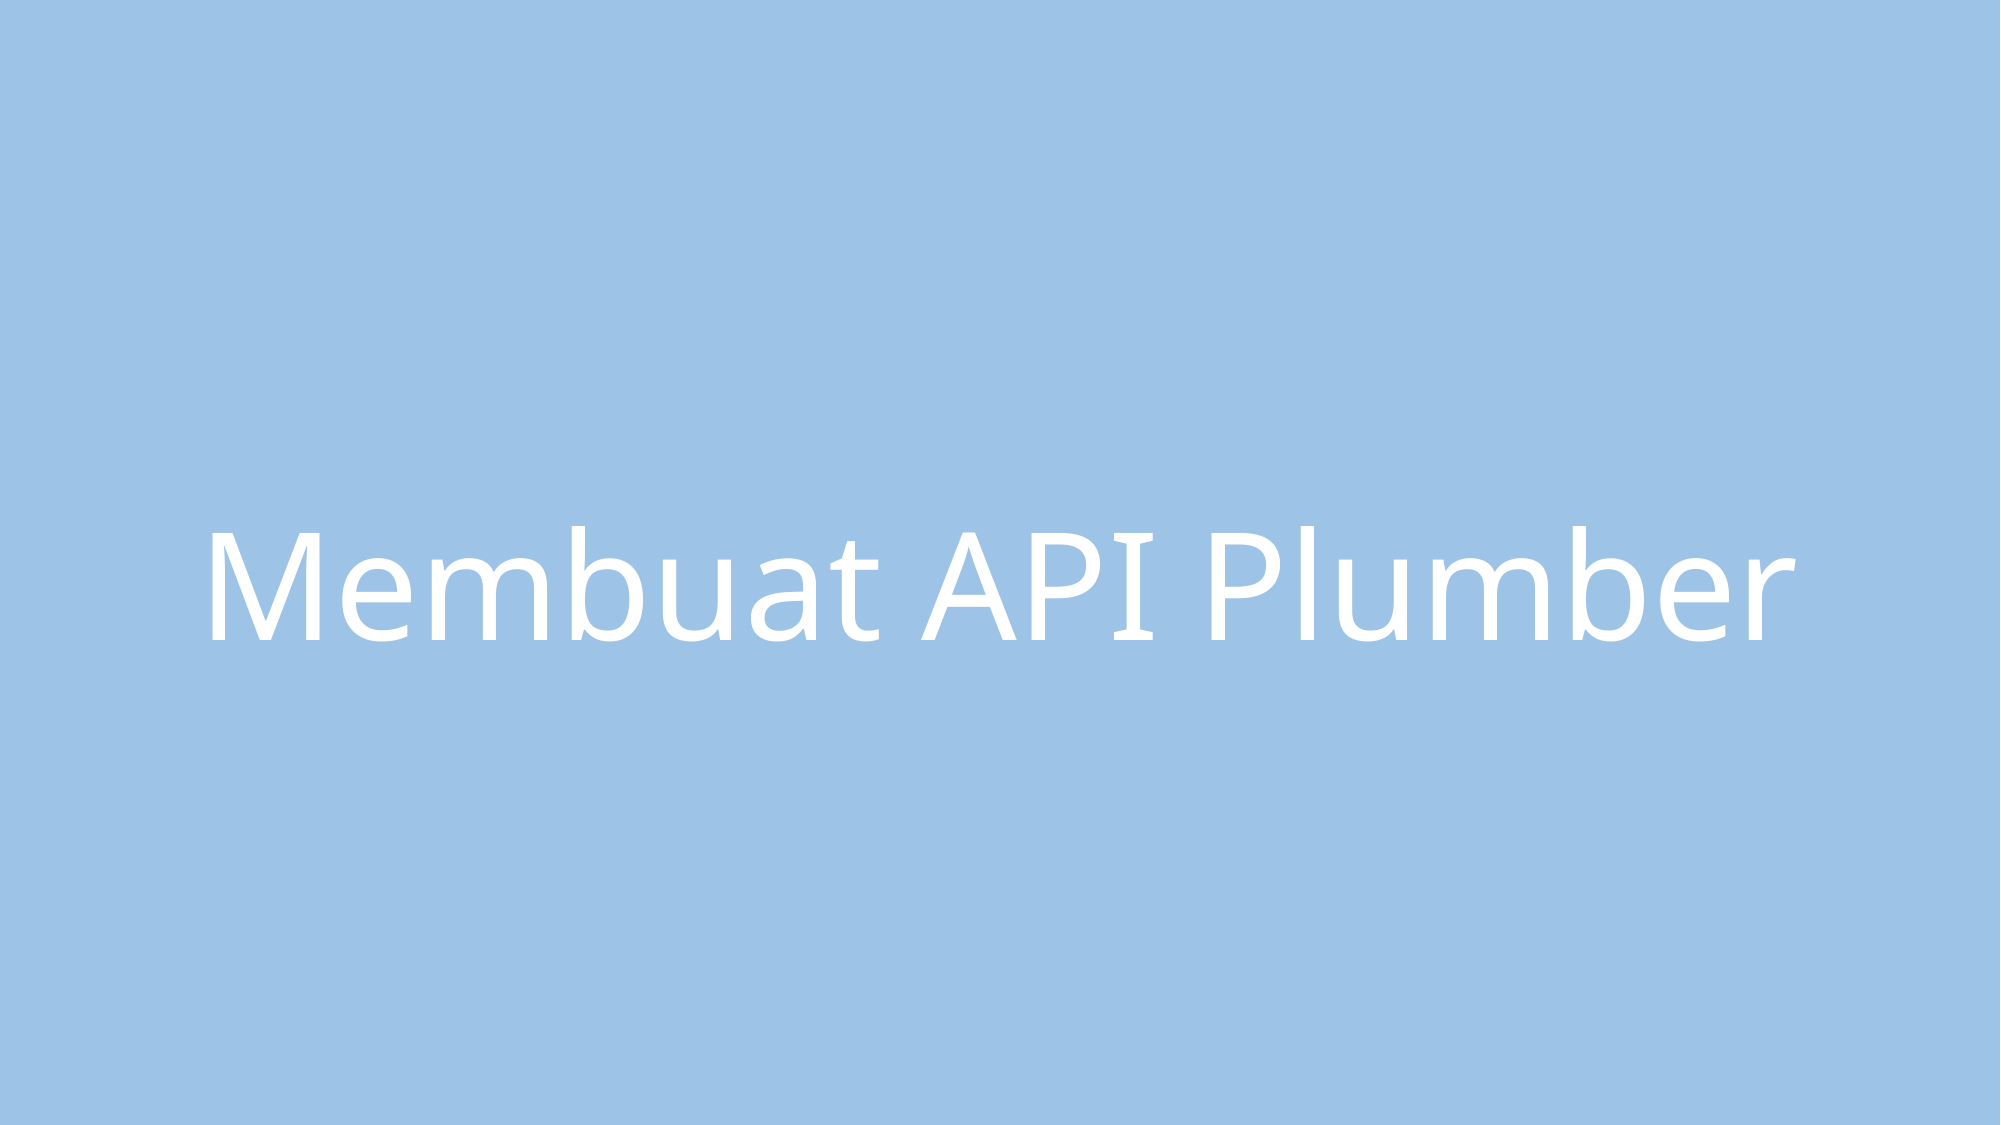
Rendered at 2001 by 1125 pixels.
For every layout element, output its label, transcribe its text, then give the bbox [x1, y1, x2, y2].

title Membuat API Plumber [136, 280, 1862, 681]
